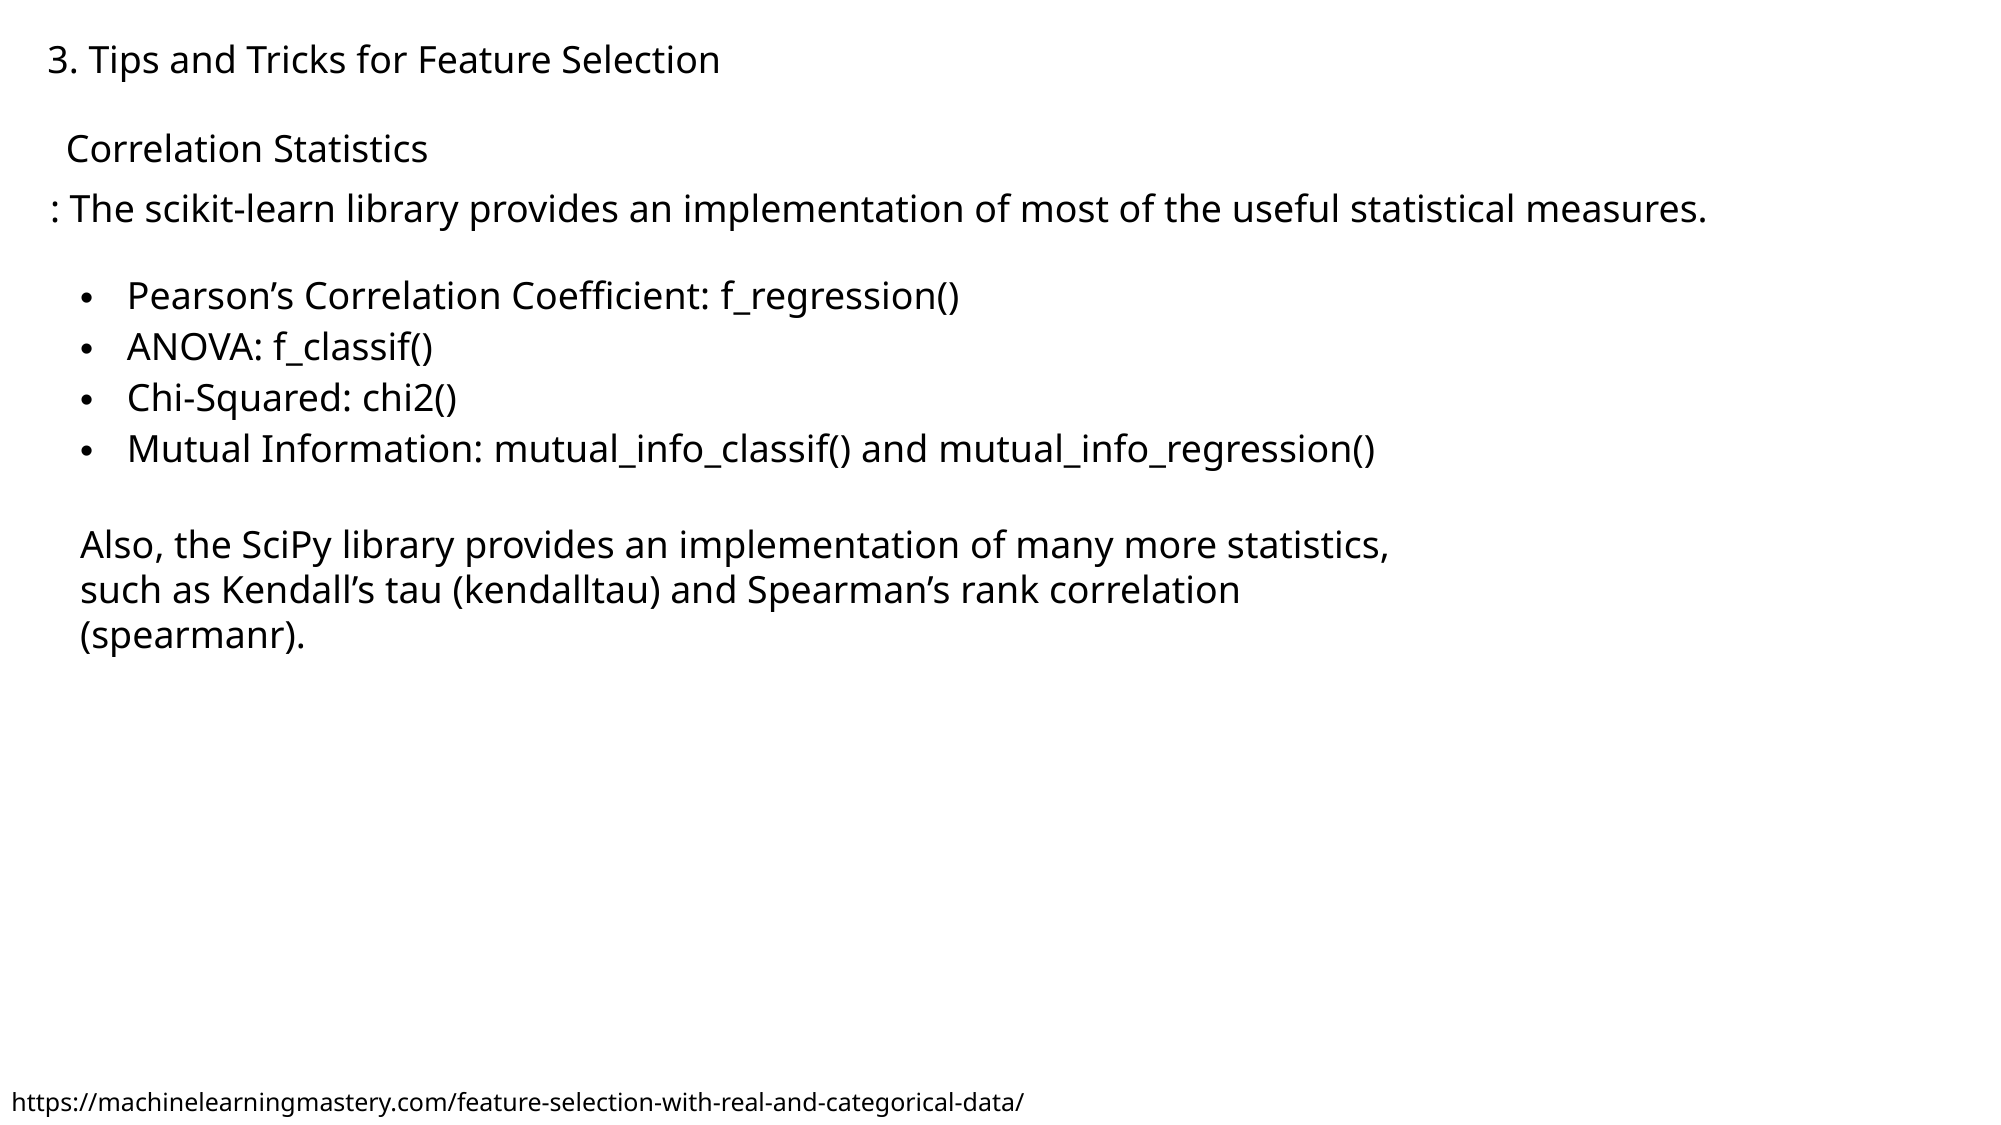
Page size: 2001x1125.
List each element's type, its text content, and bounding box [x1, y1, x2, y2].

text_box https://machinelearningmastery.com/feature-selection-with-real-and-categorical-data/ [0, 1079, 1041, 1125]
text_box 3. Tips and Tricks for Feature Selection [32, 28, 737, 89]
text_box : The scikit-learn library provides an implementation of most of the useful statistical measures. [35, 178, 1724, 238]
text_box Pearson’s Correlation Coefficient: f_regression() ANOVA: f_classif() Chi-Squared: chi2() Mutual Information: mutual_info_classif() and mutual_info_regression() Also, the SciPy library provides an implementation of many more statistics, such as Kendall’s tau (kendalltau) and Spearman’s rank correlation (spearmanr). [65, 219, 1470, 664]
text_box Correlation Statistics [51, 117, 677, 178]
